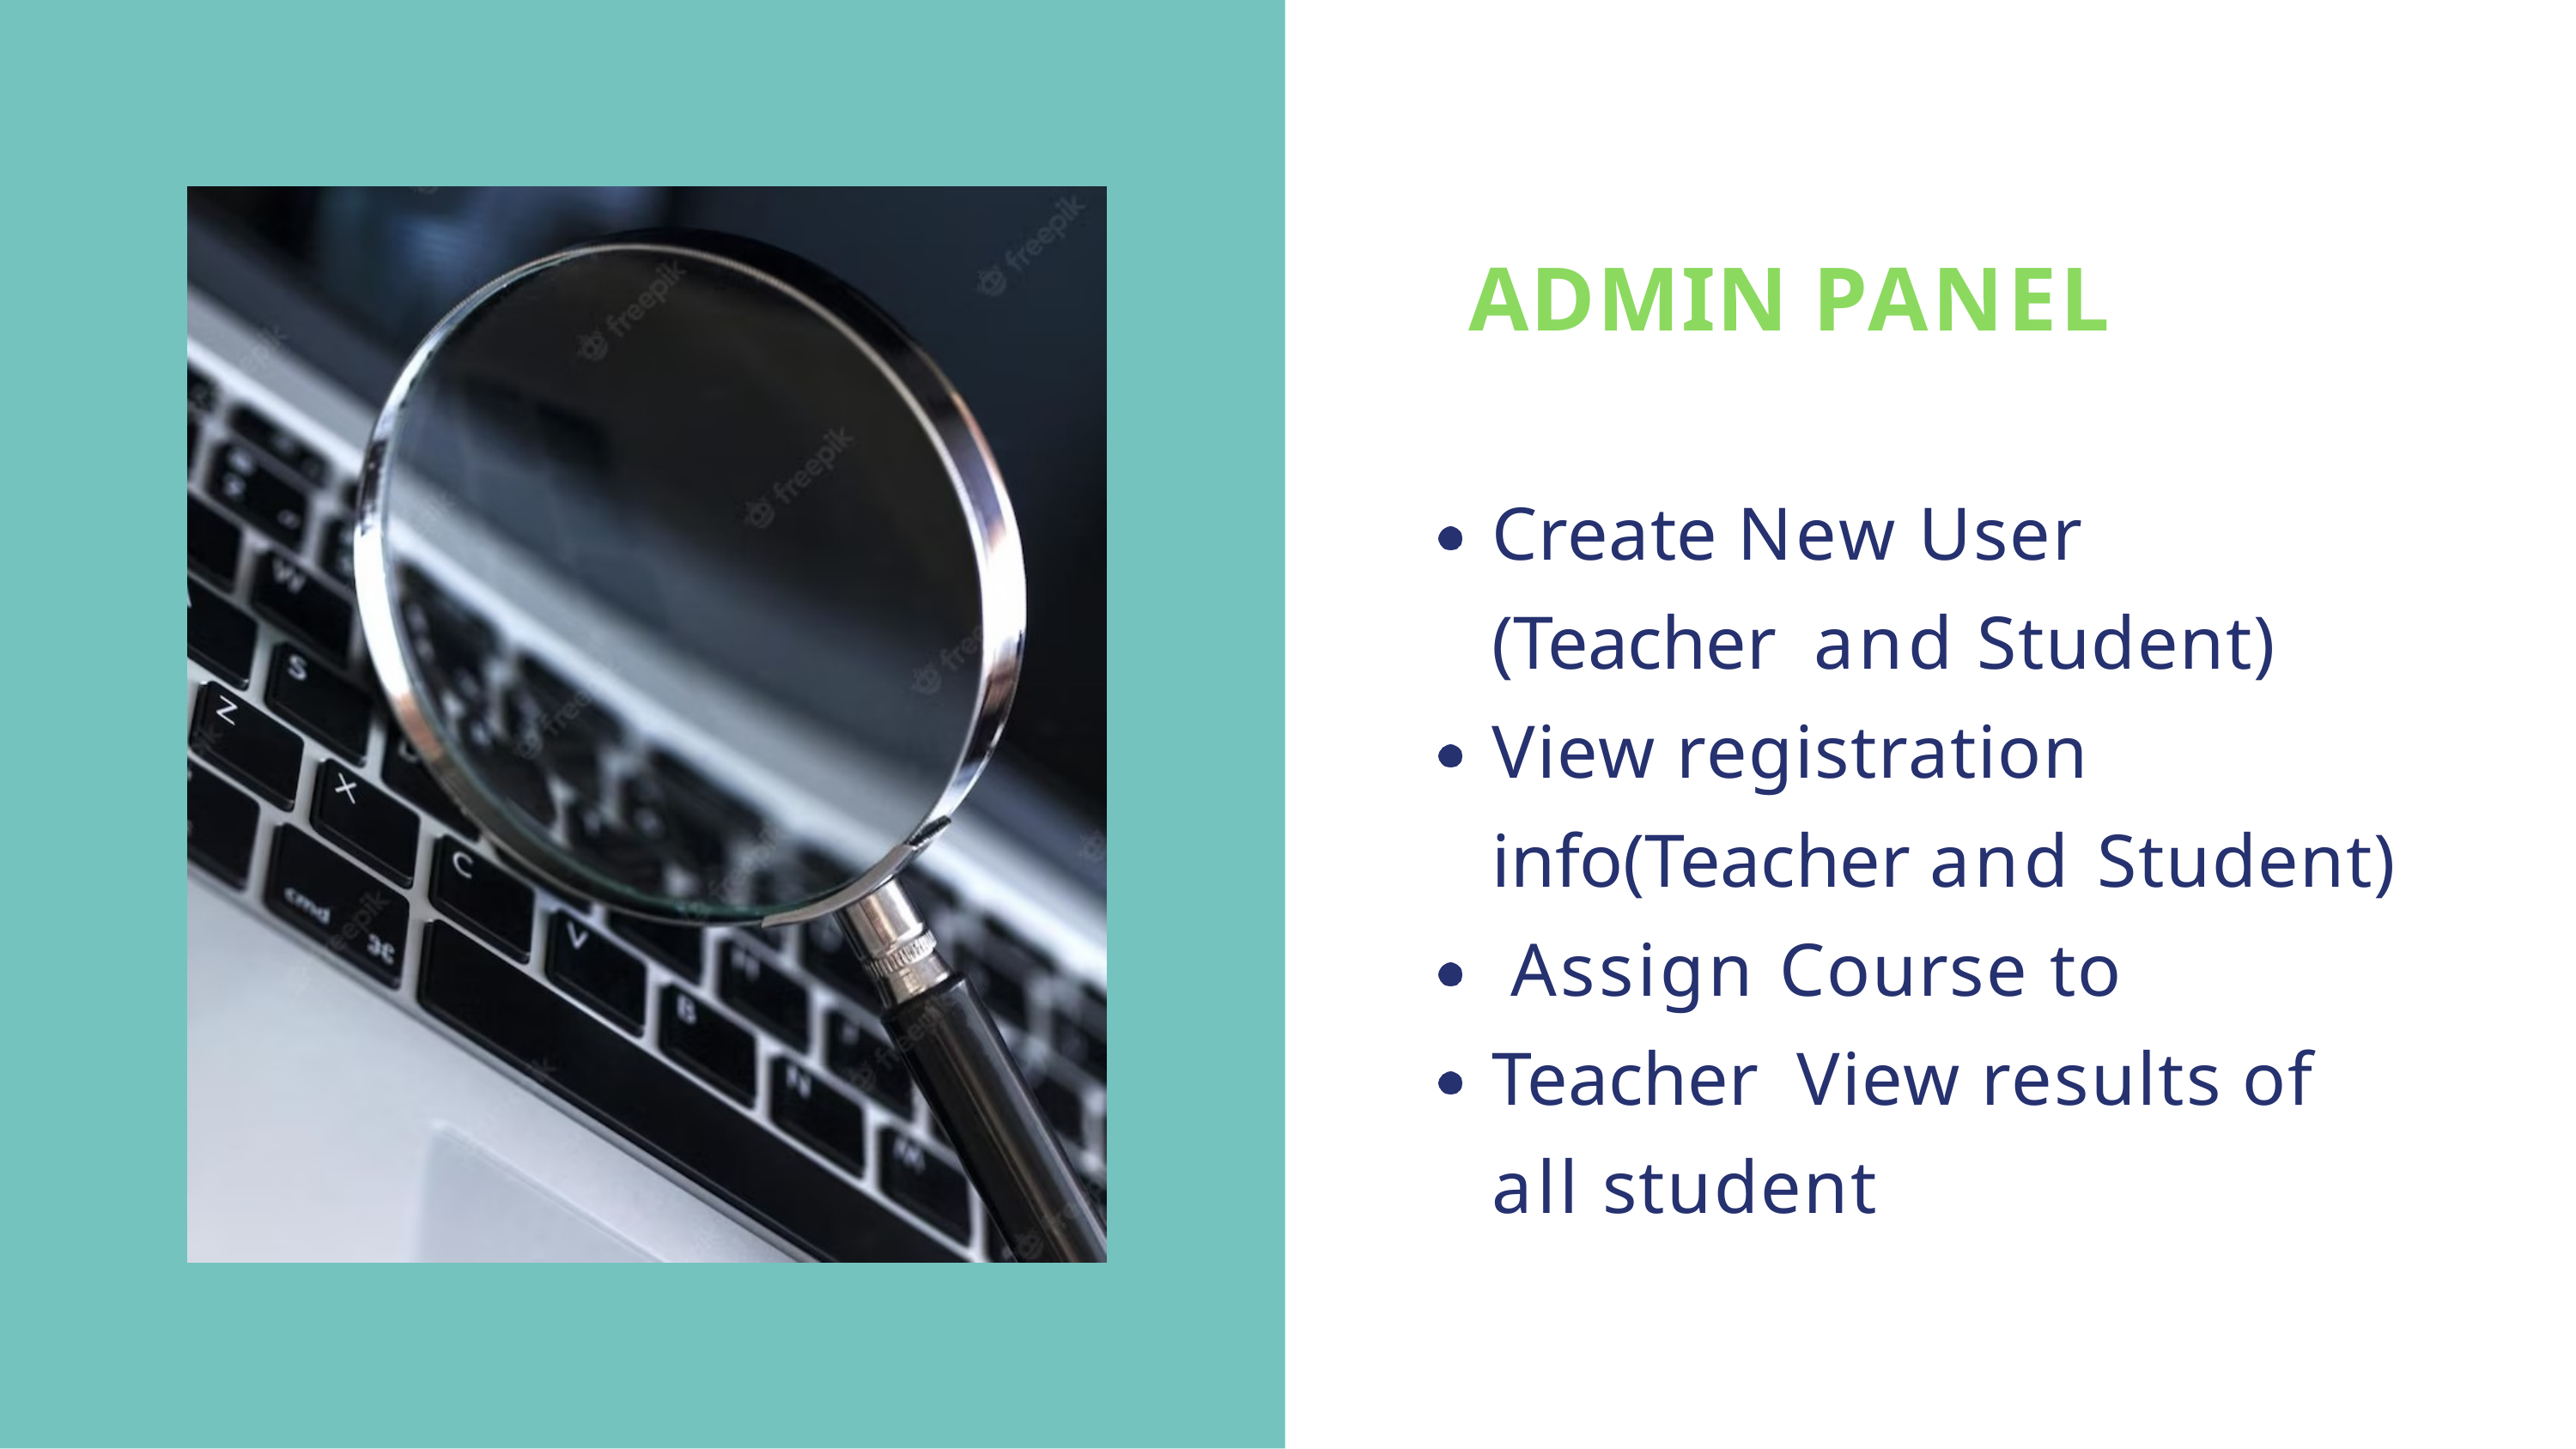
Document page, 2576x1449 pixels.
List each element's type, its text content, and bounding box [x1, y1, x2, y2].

text_box Create New User (Teacher and Student) View registration info(Teacher and Student) Assign Course to Teacher View results of all student [1490, 464, 2400, 1228]
picture [1438, 962, 1462, 986]
picture [1438, 1070, 1462, 1095]
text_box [0, 0, 1285, 1449]
title ADMIN PANEL [1467, 241, 2129, 486]
picture [1438, 526, 1462, 550]
picture [1438, 743, 1462, 767]
